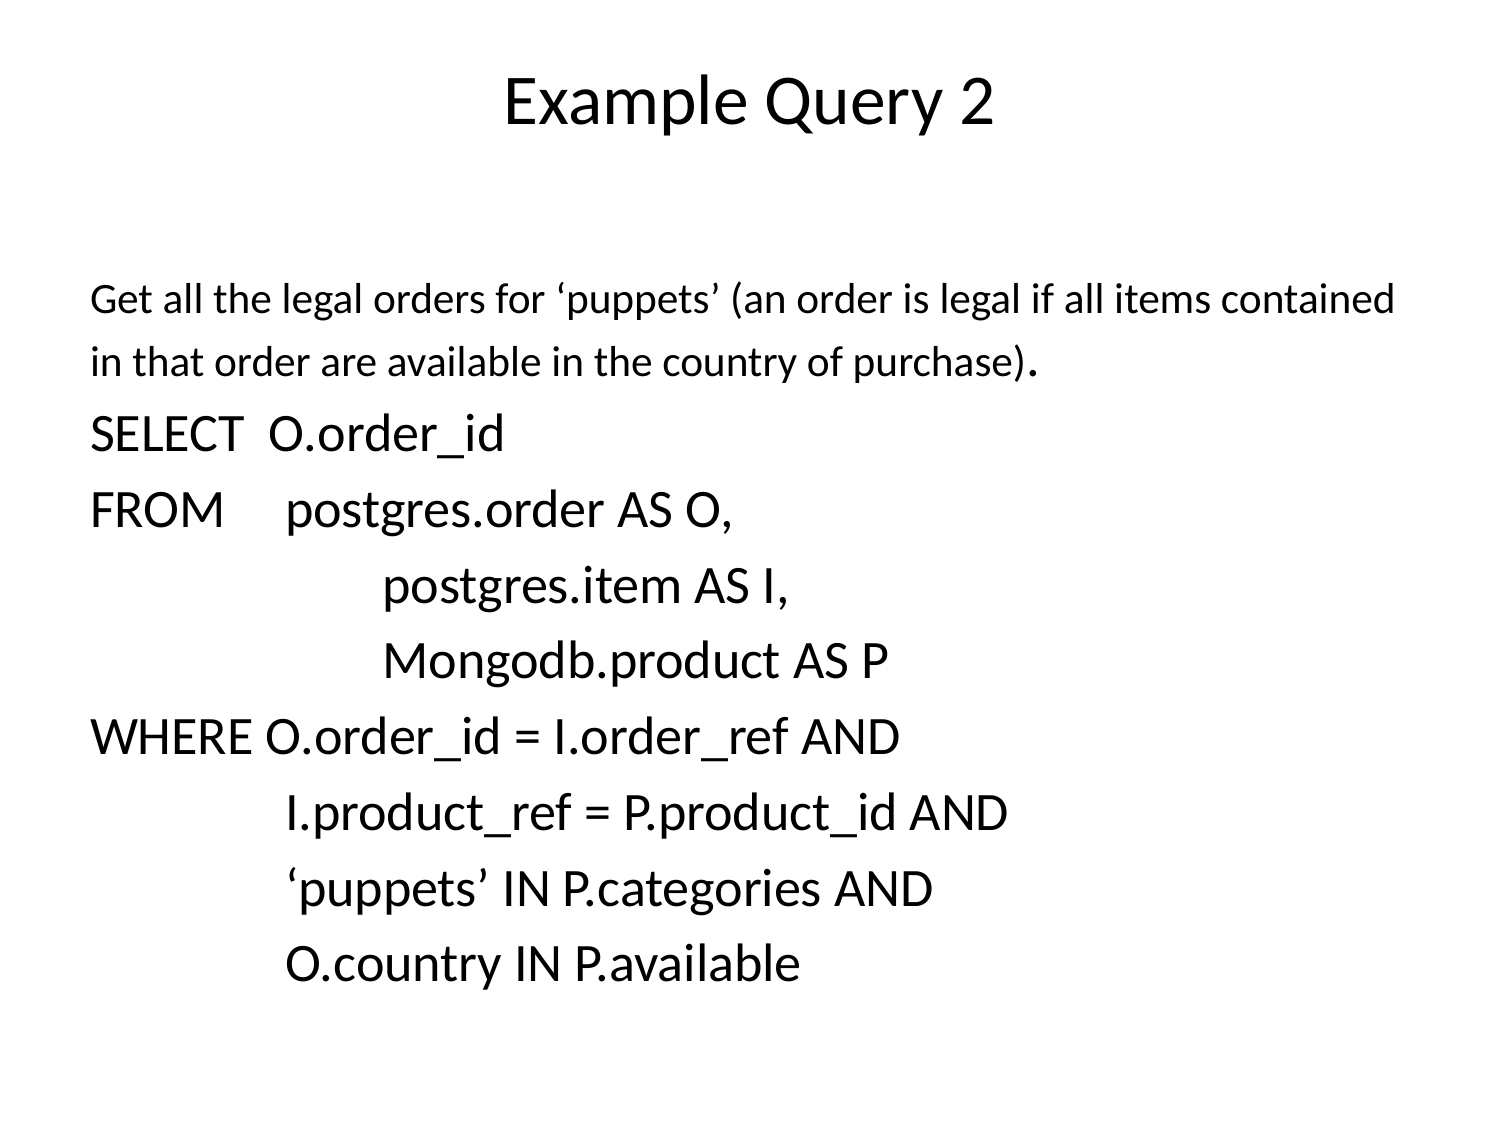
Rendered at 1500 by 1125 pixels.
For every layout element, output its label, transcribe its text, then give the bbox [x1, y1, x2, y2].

list Get all the legal orders for ‘puppets’ (an order is legal if all items contained in that order are available in the country of purchase). SELECT O.order_id FROM postgres.order AS O, postgres.item AS I, Mongodb.product AS P WHERE O.order_id = I.order_ref AND I.product_ref = P.product_id AND ‘puppets’ IN P.categories AND O.country IN P.available [75, 262, 1425, 1005]
title Example Query 2 [75, 45, 1425, 233]
